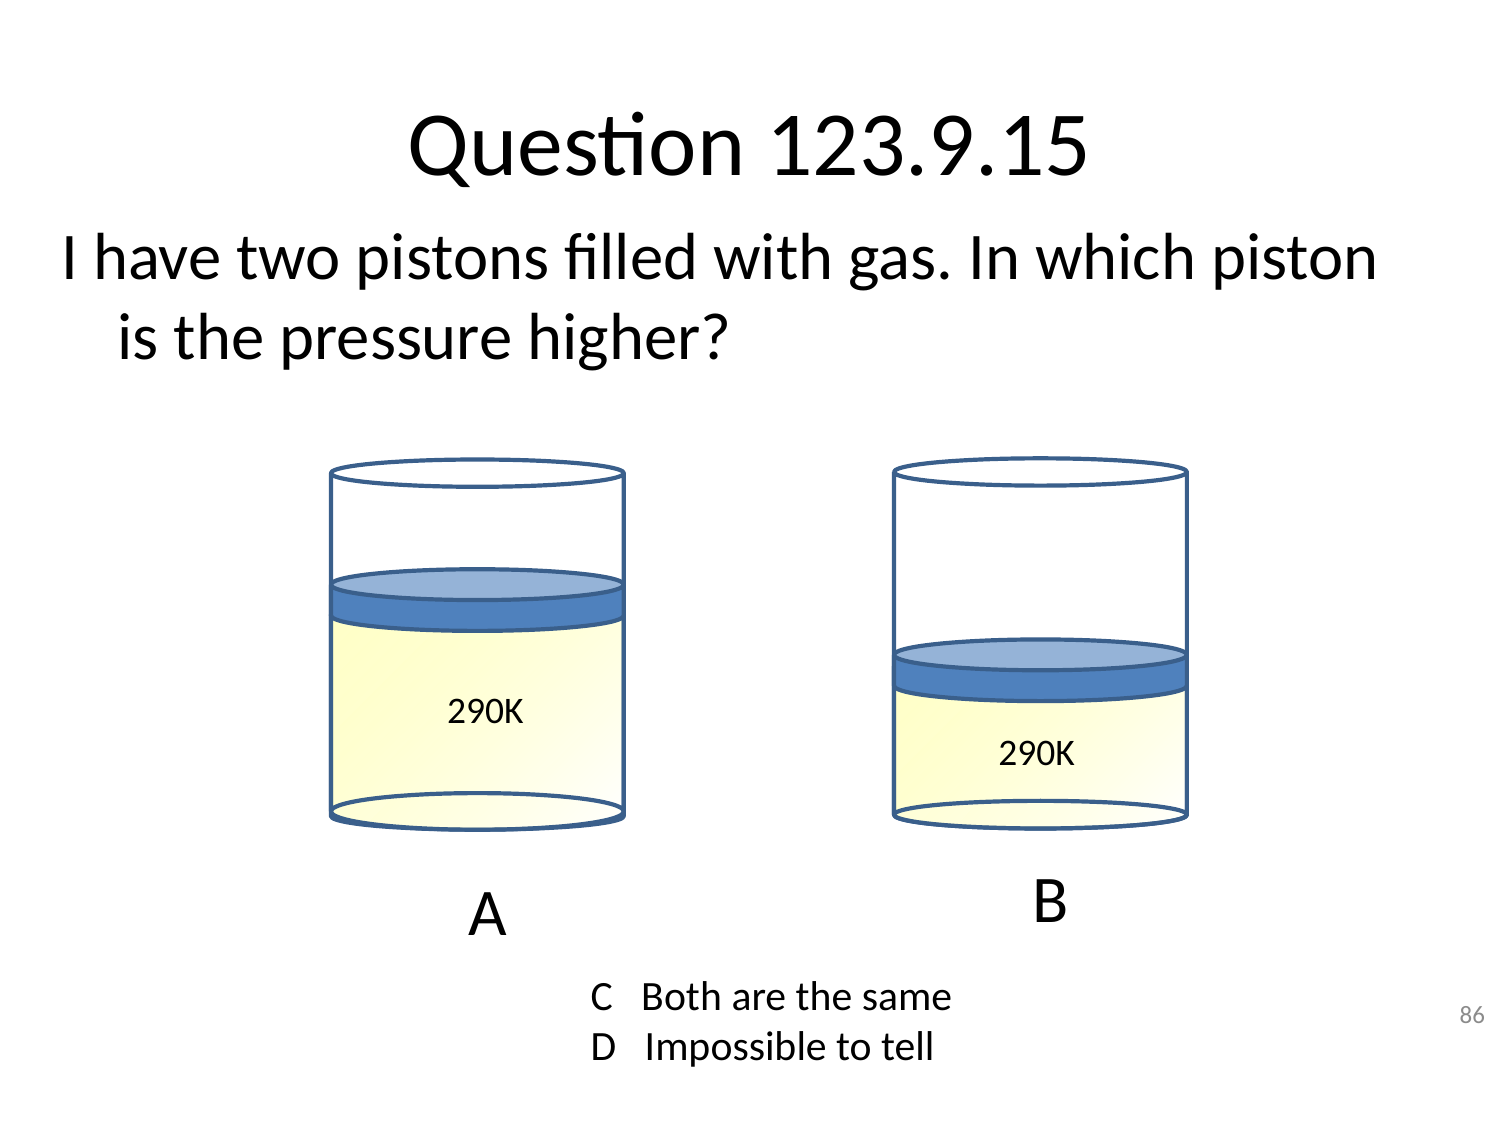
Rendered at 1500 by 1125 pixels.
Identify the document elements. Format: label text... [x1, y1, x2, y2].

text_box [891, 456, 1189, 654]
text_box B [1017, 848, 1084, 944]
list I have two pistons filled with gas. In which piston is the pressure higher? [46, 205, 1397, 427]
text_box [330, 459, 625, 830]
text_box 290K [983, 720, 1090, 780]
title Question 123.9.15 [75, 45, 1425, 233]
text_box [891, 637, 1189, 704]
text_box A [453, 861, 522, 957]
text_box [891, 686, 1189, 831]
text_box C Both are the same D Impossible to tell [575, 961, 968, 1077]
slide_number 86 [1149, 974, 1500, 1053]
